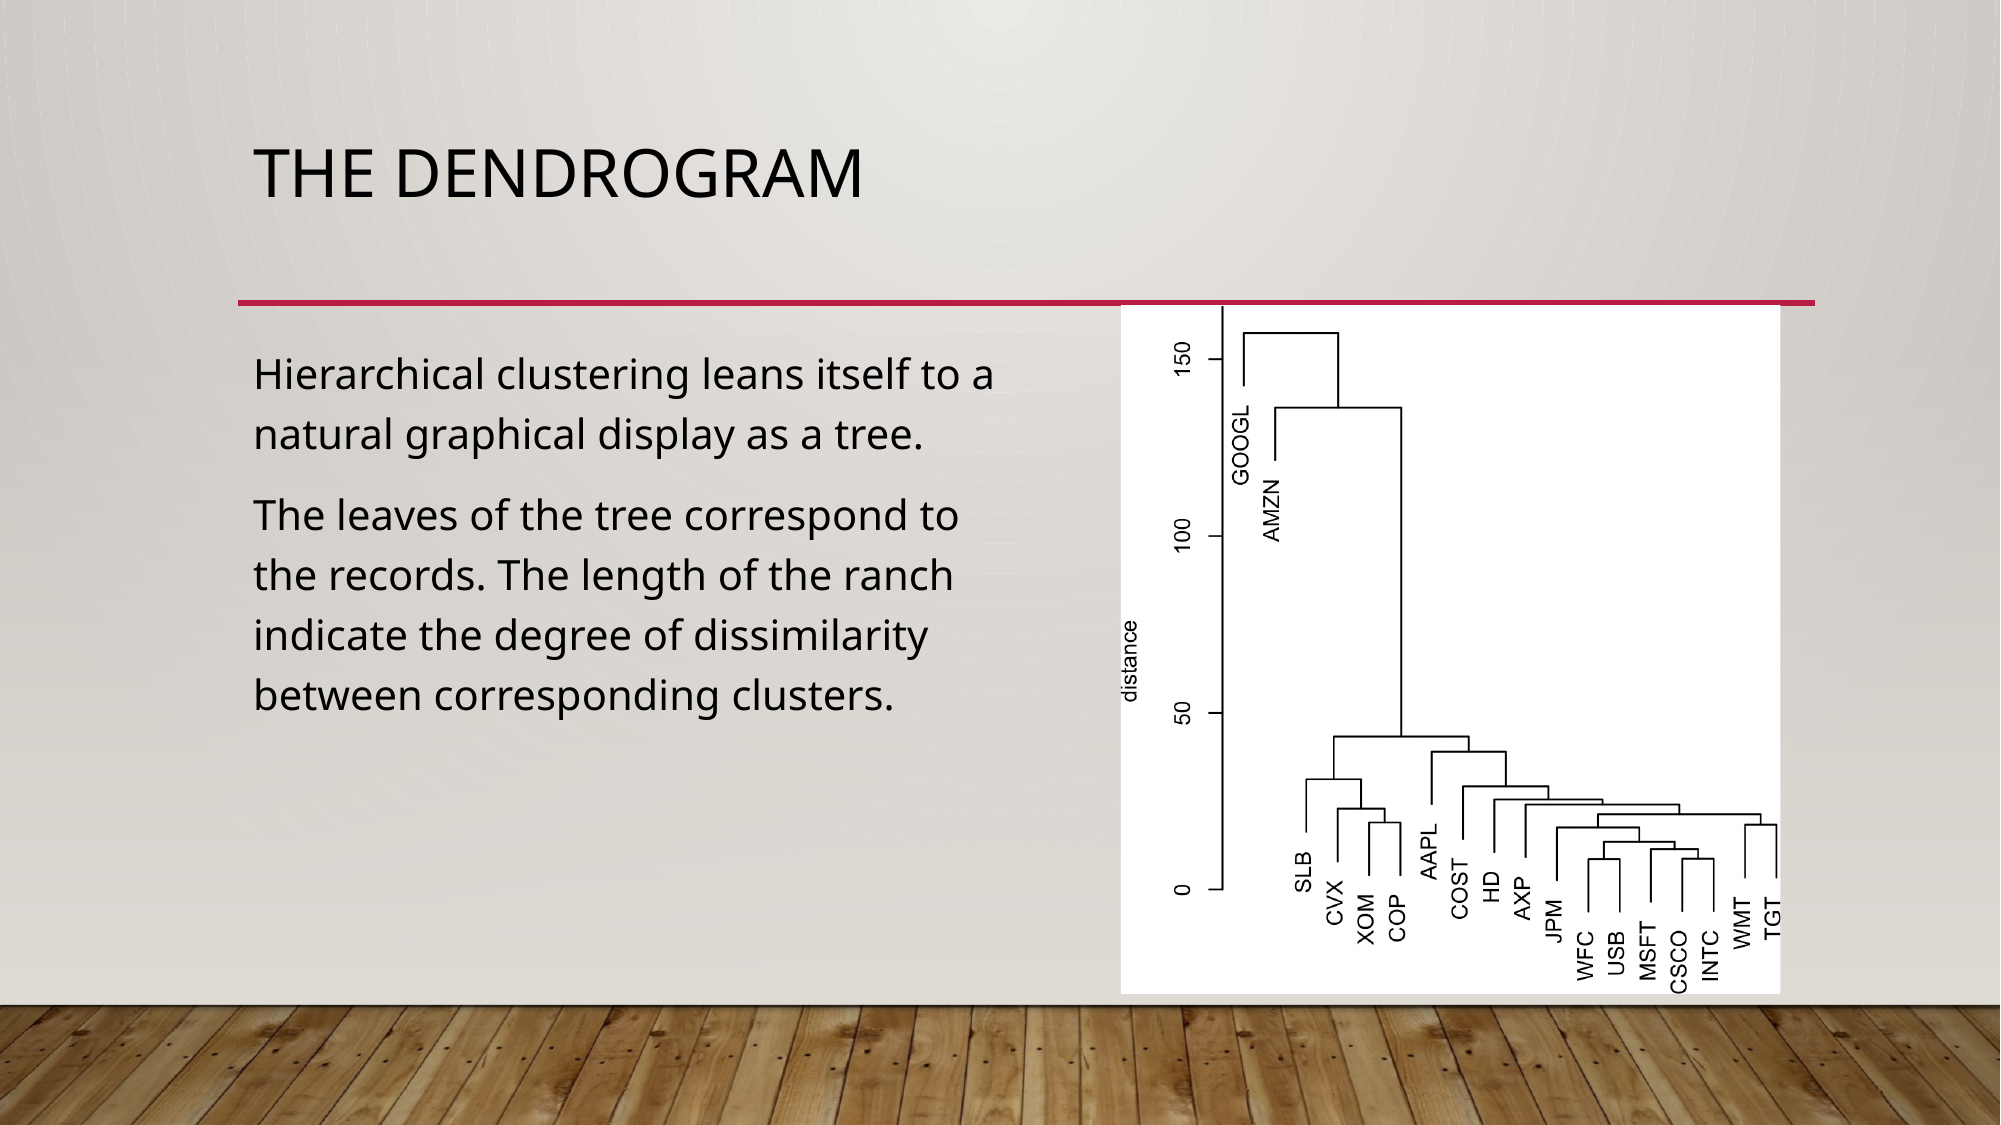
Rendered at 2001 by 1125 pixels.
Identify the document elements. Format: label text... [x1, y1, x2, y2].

list Hierarchical clustering leans itself to a natural graphical display as a tree. The leaves of the tree correspond to the records. The length of the ranch indicate the degree of dissimilarity between corresponding clusters. [238, 330, 1028, 897]
title The Dendrogram [238, 131, 1814, 305]
picture [1120, 305, 1781, 994]
picture [0, 1005, 2000, 1125]
